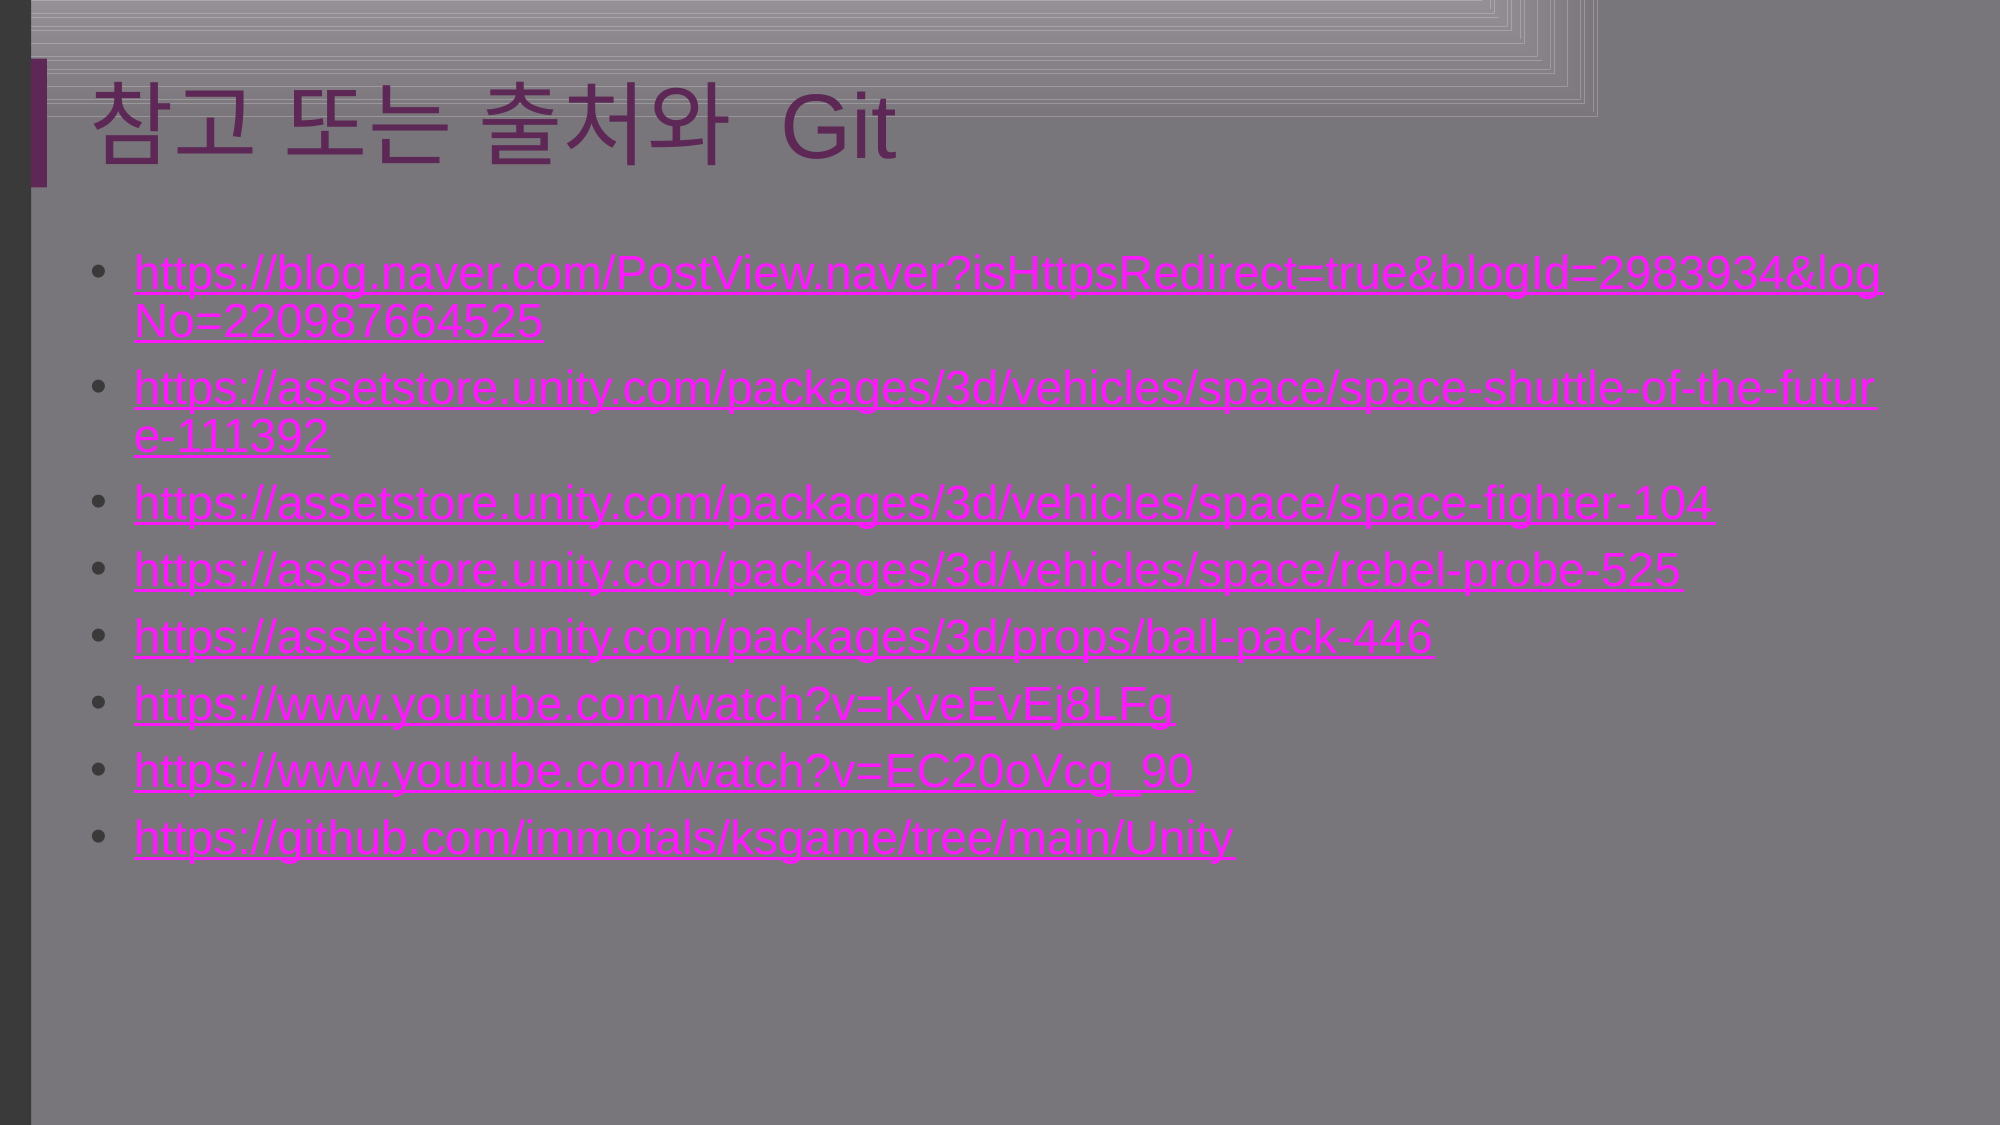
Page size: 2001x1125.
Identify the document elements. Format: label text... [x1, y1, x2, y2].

title 참고 또는 출처와 Git [74, 45, 1500, 200]
list https://blog.naver.com/PostView.naver?isHttpsRedirect=true&blogId=2983934&logNo=220987664525 https://assetstore.unity.com/packages/3d/vehicles/space/space-shuttle-of-the-future-111392 https://assetstore.unity.com/packages/3d/vehicles/space/space-fighter-104 https://assetstore.unity.com/packages/3d/vehicles/space/rebel-probe-525 https://assetstore.unity.com/packages/3d/props/ball-pack-446 https://www.youtube.com/watch?v=KveEvEj8LFg https://www.youtube.com/watch?v=EC20oVcg_90 https://github.com/immotals/ksgame/tree/main/Unity [75, 234, 1913, 1005]
